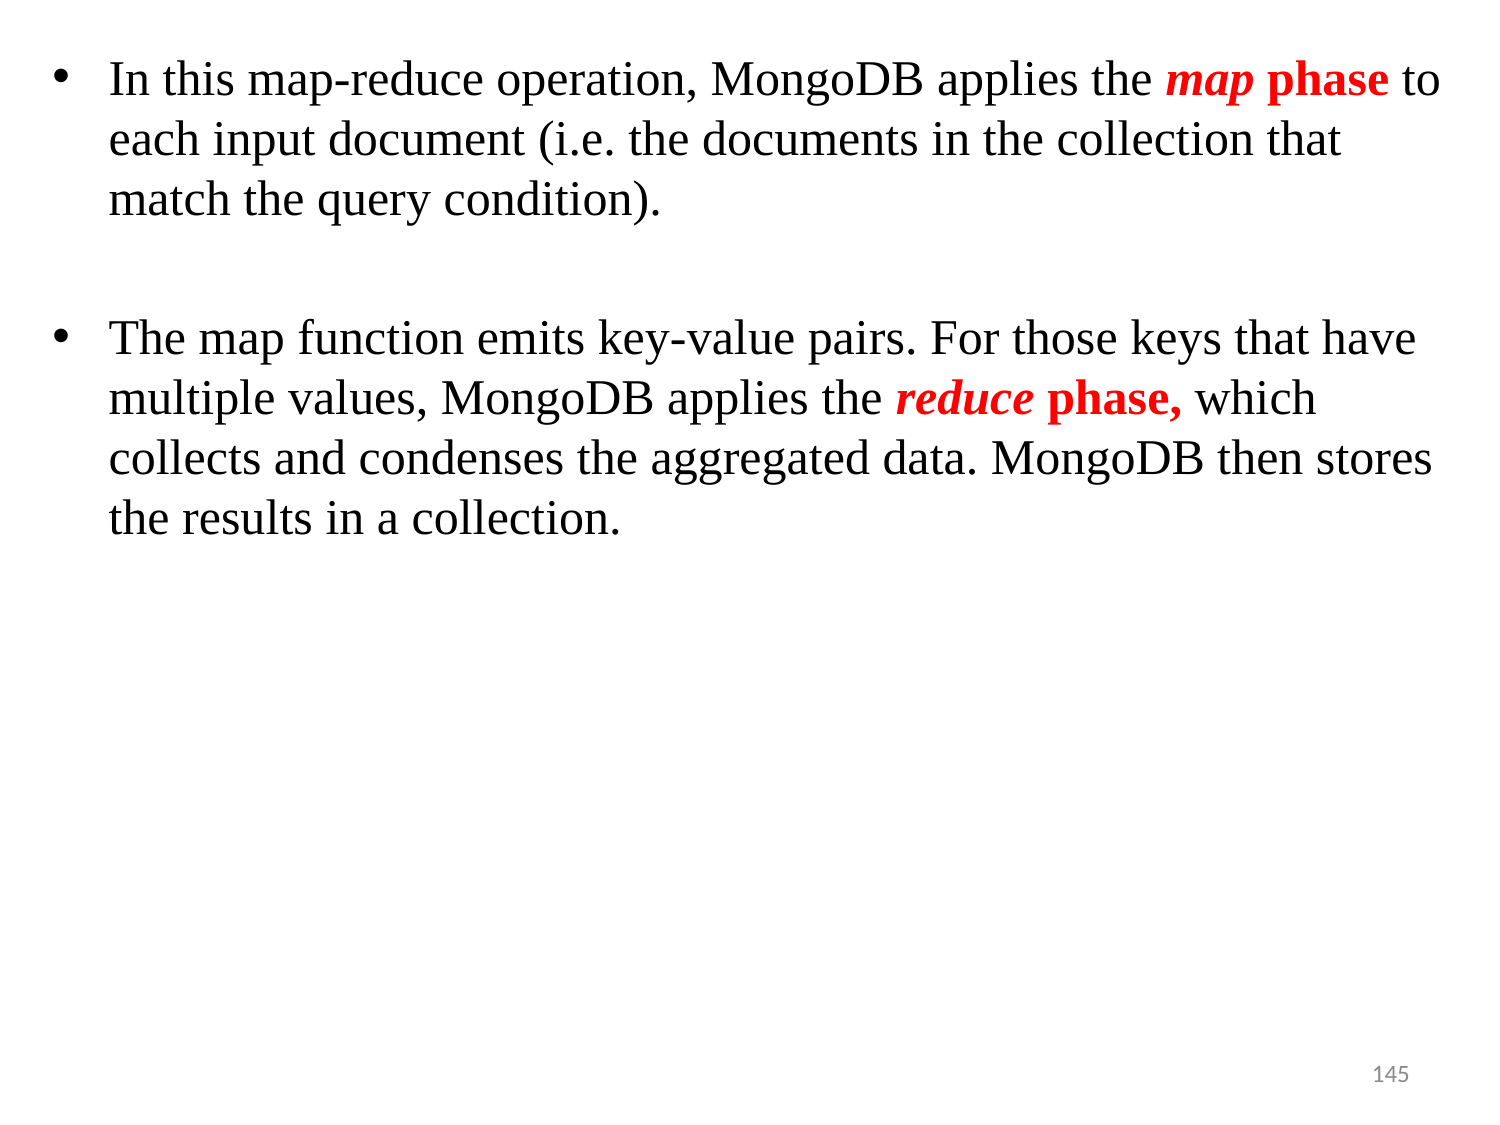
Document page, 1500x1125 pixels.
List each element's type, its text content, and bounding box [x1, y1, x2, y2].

text_box In this map-reduce operation, MongoDB applies the map phase to each input document (i.e. the documents in the collection that match the query condition). The map function emits key-value pairs. For those keys that have multiple values, MongoDB applies the reduce phase, which collects and condenses the aggregated data. MongoDB then stores the results in a collection. [37, 37, 1463, 1088]
text_box 145 [1074, 1042, 1425, 1103]
